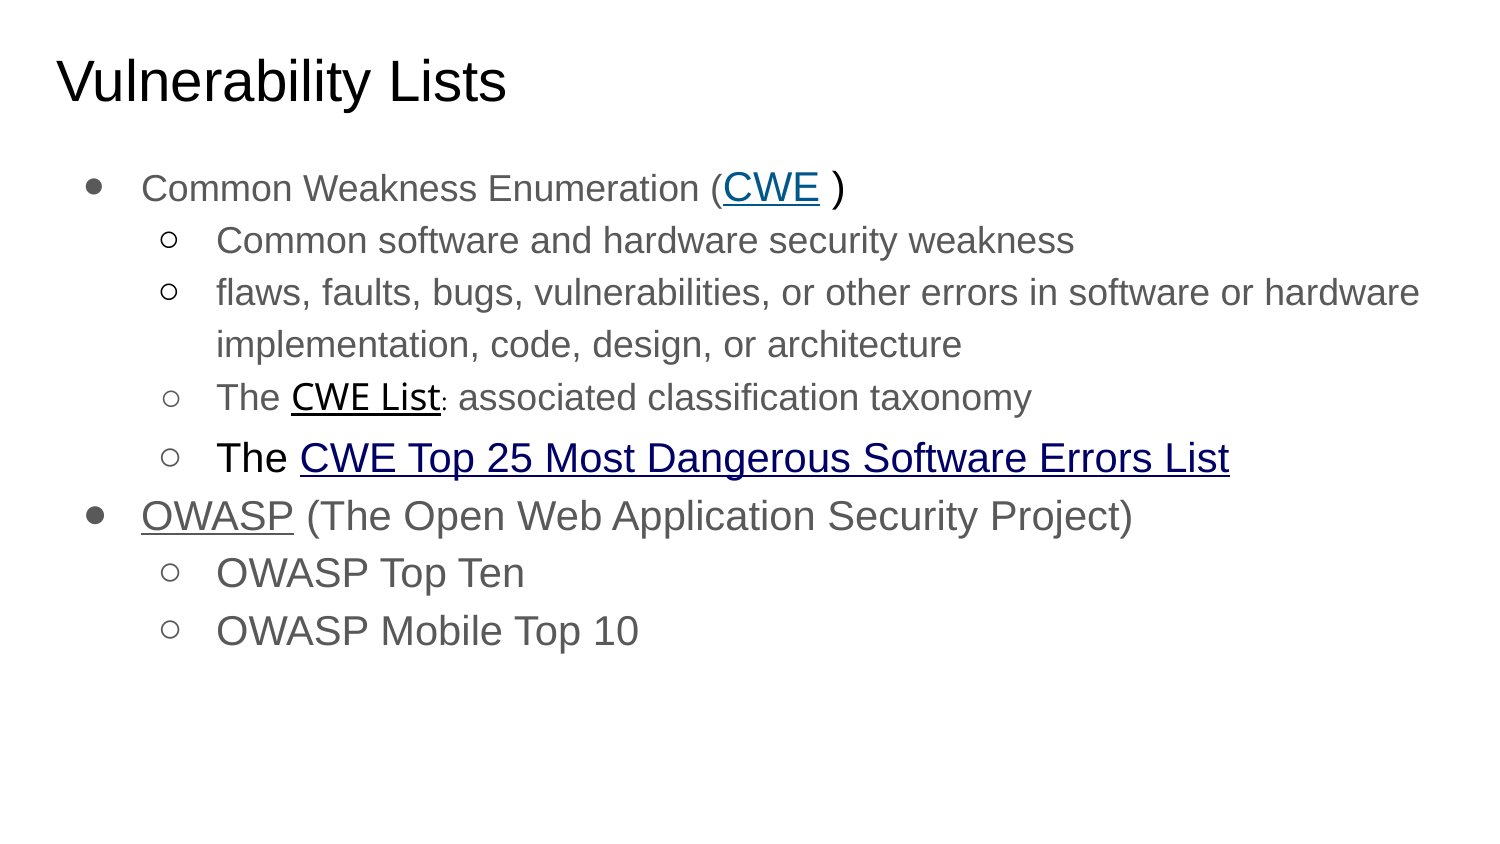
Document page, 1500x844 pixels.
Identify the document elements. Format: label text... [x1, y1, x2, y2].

title Vulnerability Lists [41, 28, 1439, 123]
list Common Weakness Enumeration (CWE ) Common software and hardware security weakness flaws, faults, bugs, vulnerabilities, or other errors in software or hardware implementation, code, design, or architecture The CWE List: associated classification taxonomy The CWE Top 25 Most Dangerous Software Errors List OWASP (The Open Web Application Security Project) OWASP Top Ten OWASP Mobile Top 10 [51, 137, 1449, 750]
